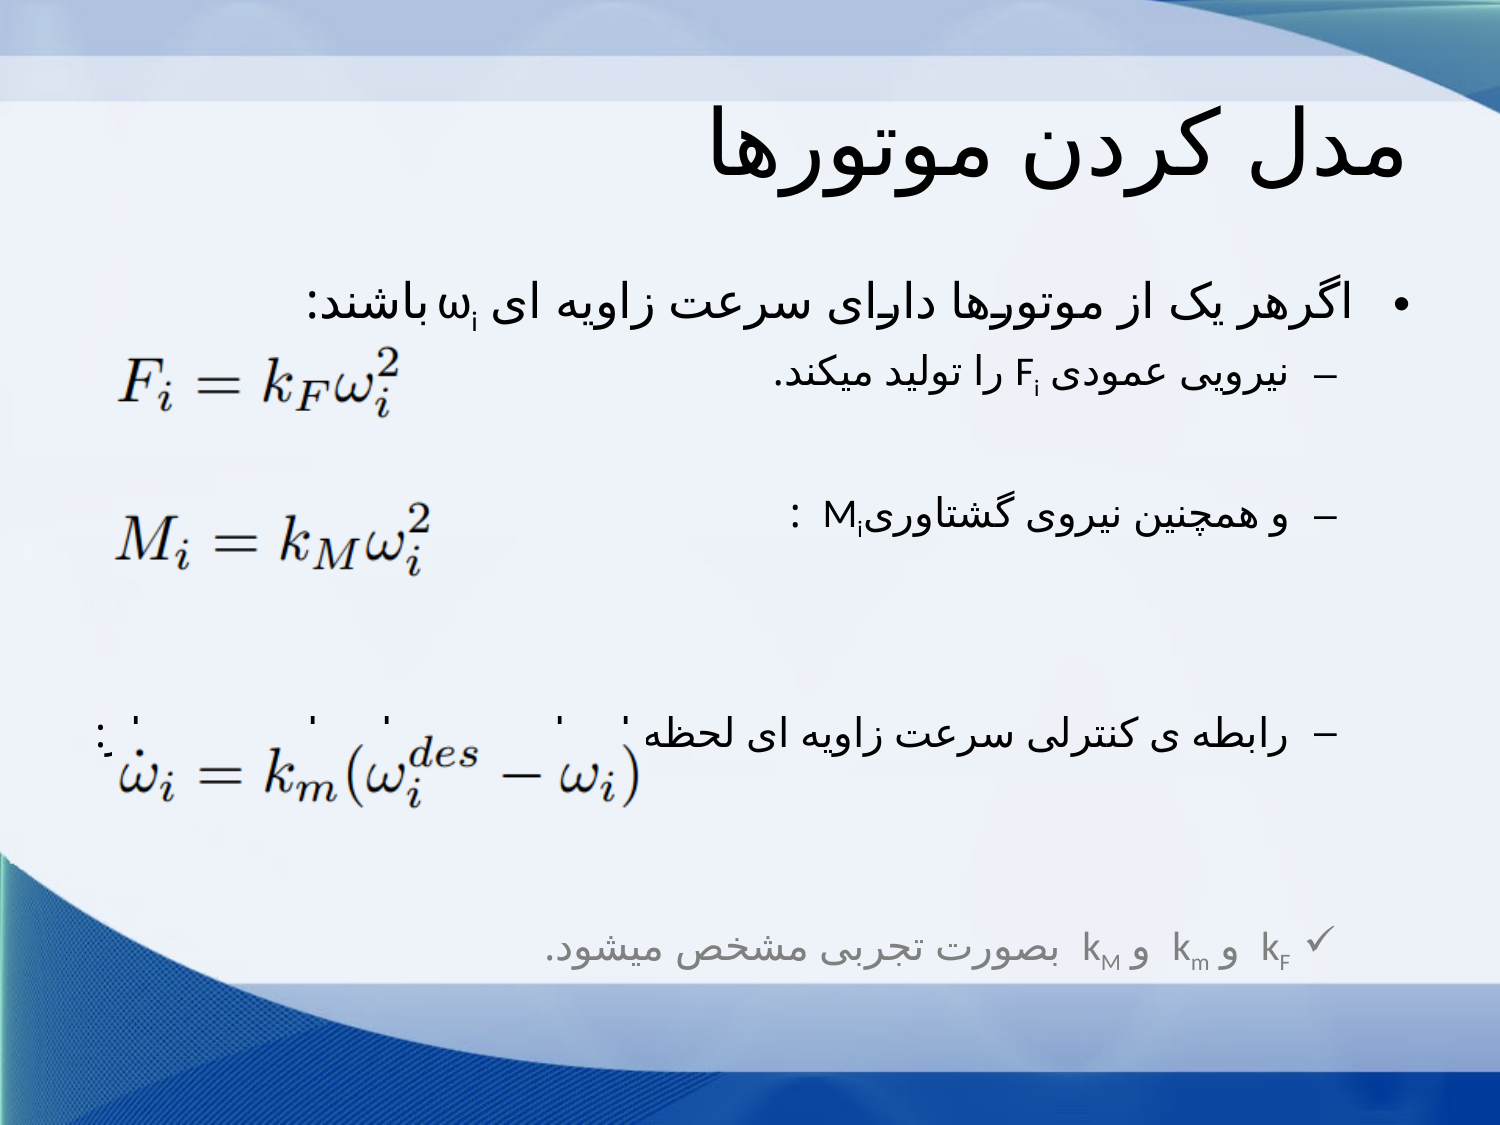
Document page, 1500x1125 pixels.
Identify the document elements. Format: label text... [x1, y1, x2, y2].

picture [0, 0, 1500, 1125]
title مدل کردن موتورها [75, 45, 1425, 233]
list اگرهر یک از موتورها دارای سرعت زاویه ای ωi باشند: نیرویی عمودی Fi را تولید میکند. و همچنین نیروی گشتاوریMi : رابطه ی کنترلی سرعت زاویه ای لحظه ای با سرعت زاویه ای مورد نظر: kF و km و kM بصورت تجربی مشخص میشود. [75, 262, 1425, 1005]
